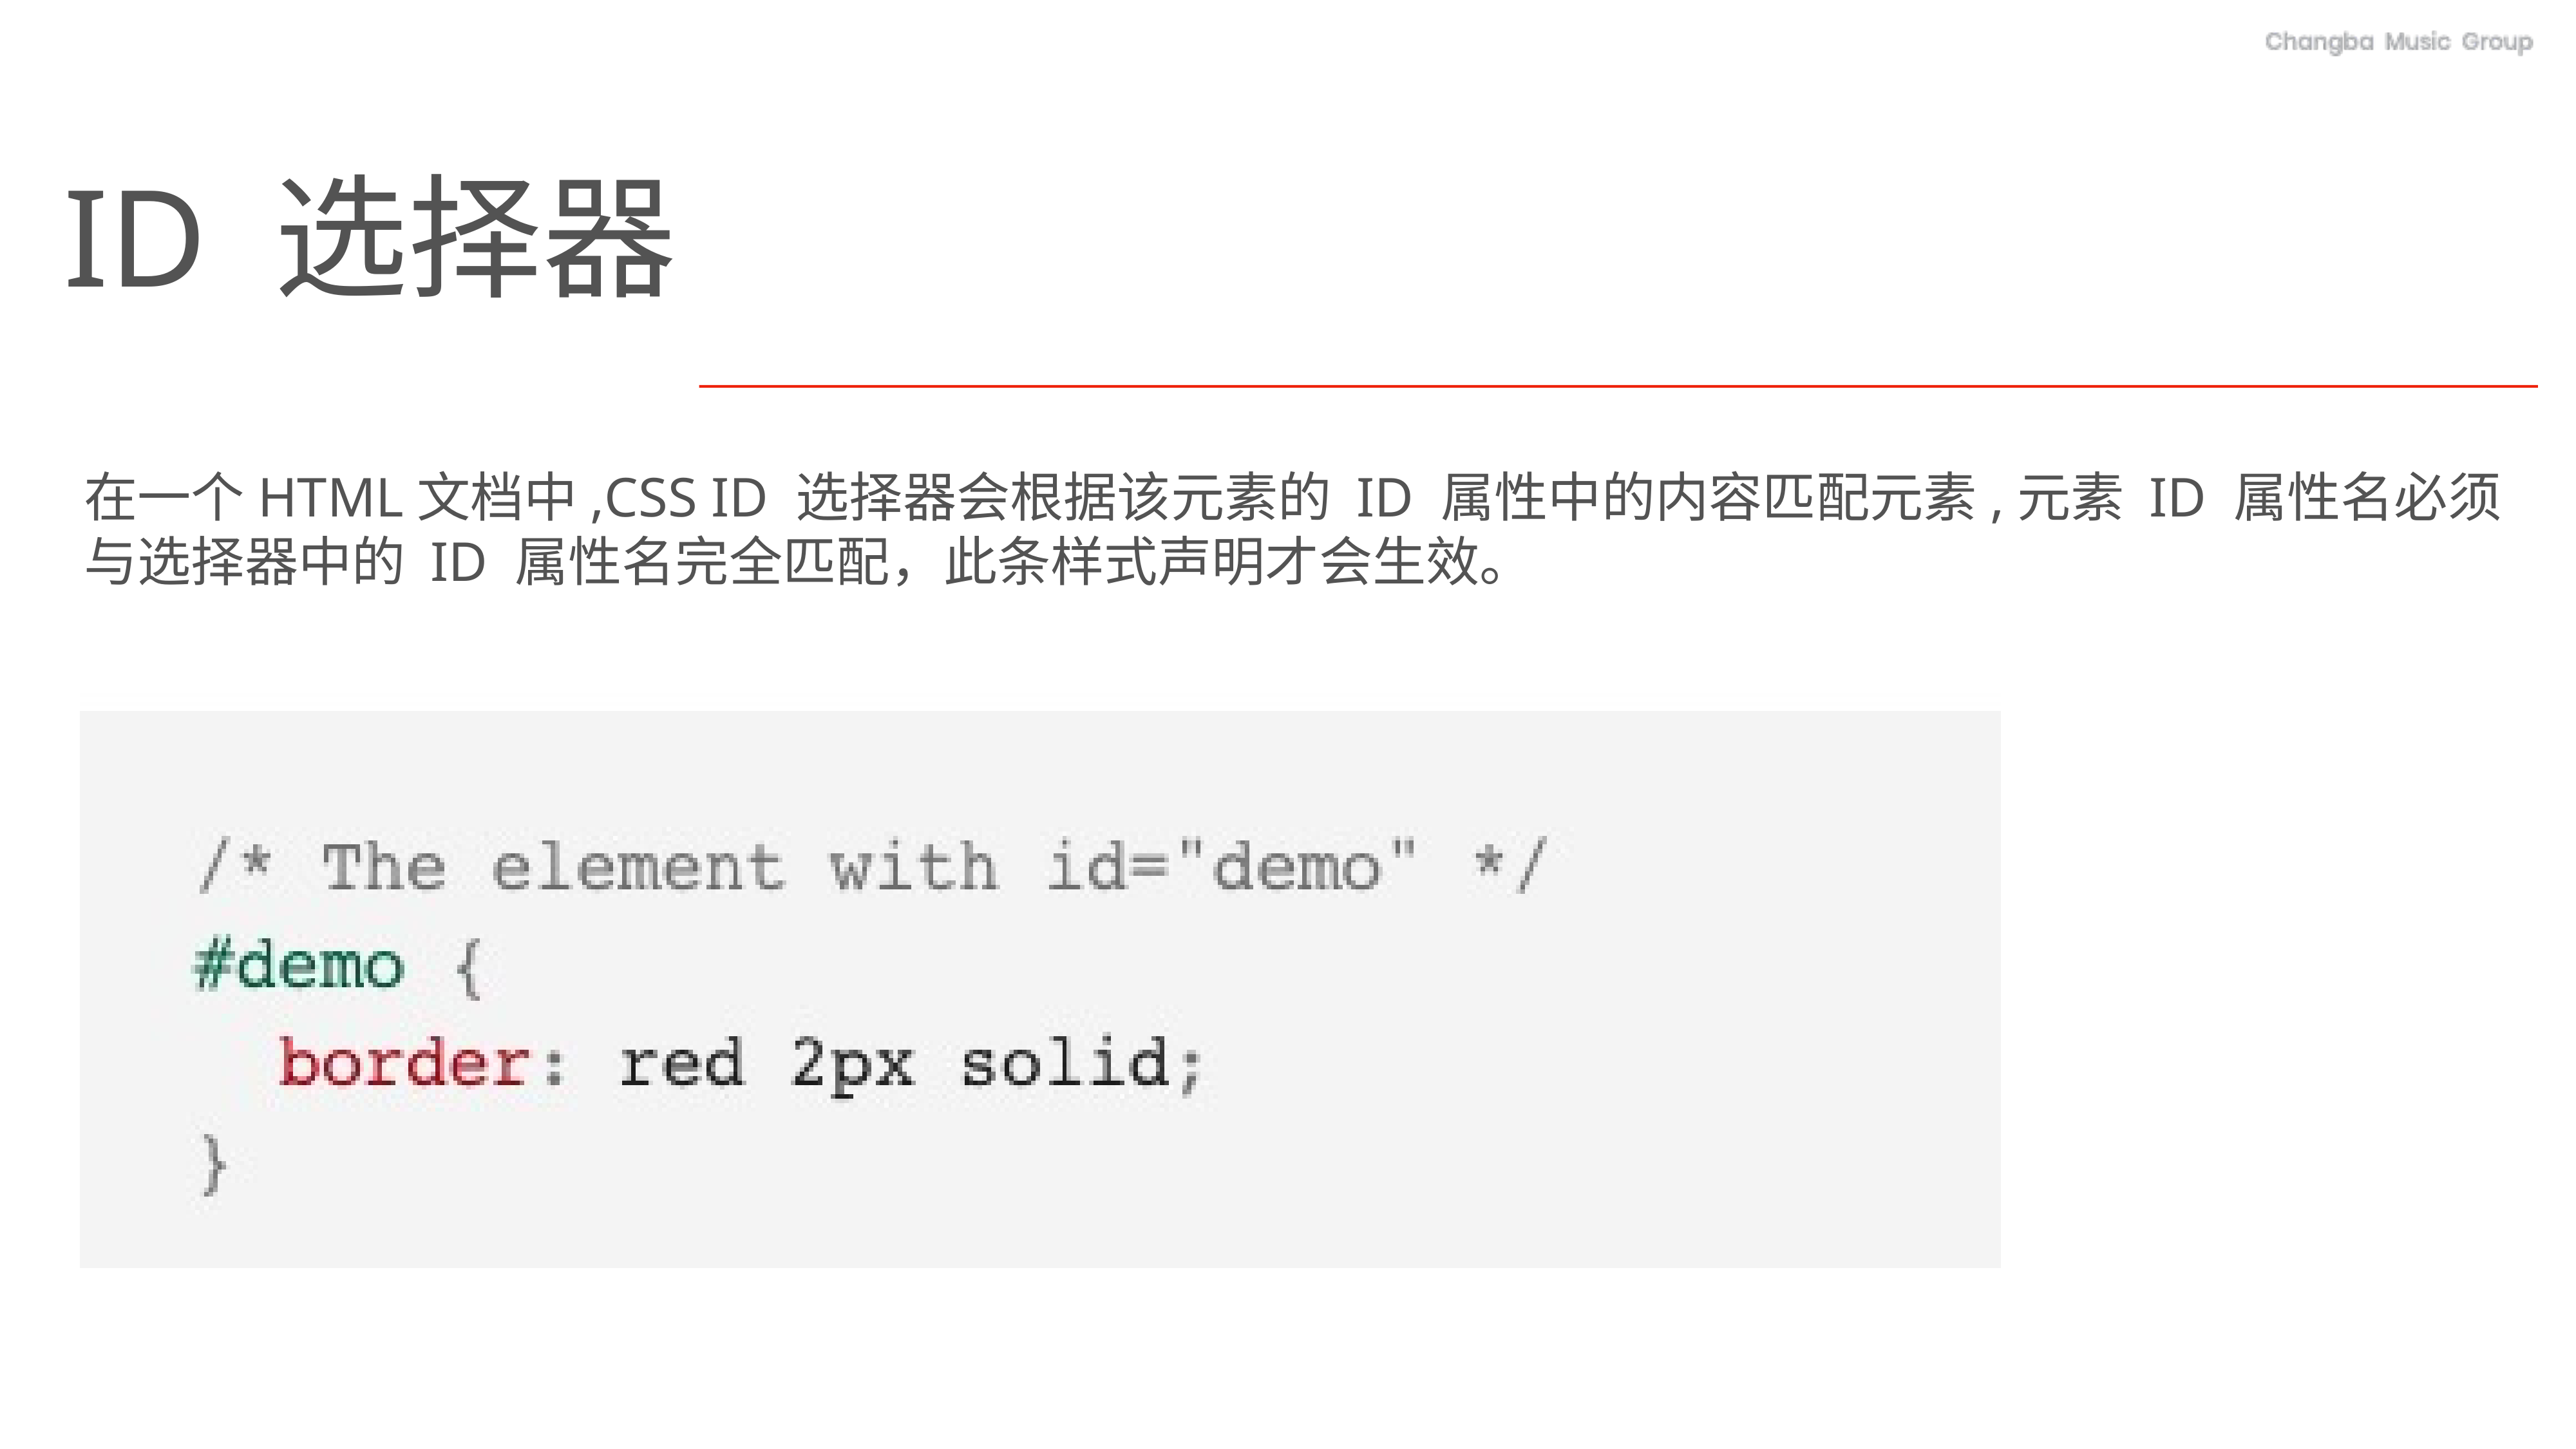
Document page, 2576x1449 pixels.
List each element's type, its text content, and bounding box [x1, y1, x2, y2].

text_box ID 选择器 [58, 127, 682, 319]
text_box 在一个HTML文档中,CSS ID 选择器会根据该元素的 ID 属性中的内容匹配元素,元素 ID 属性名必须与选择器中的 ID 属性名完全匹配，此条样式声明才会生效。 [80, 458, 2524, 662]
picture [2260, 29, 2536, 62]
picture [80, 685, 2001, 1268]
